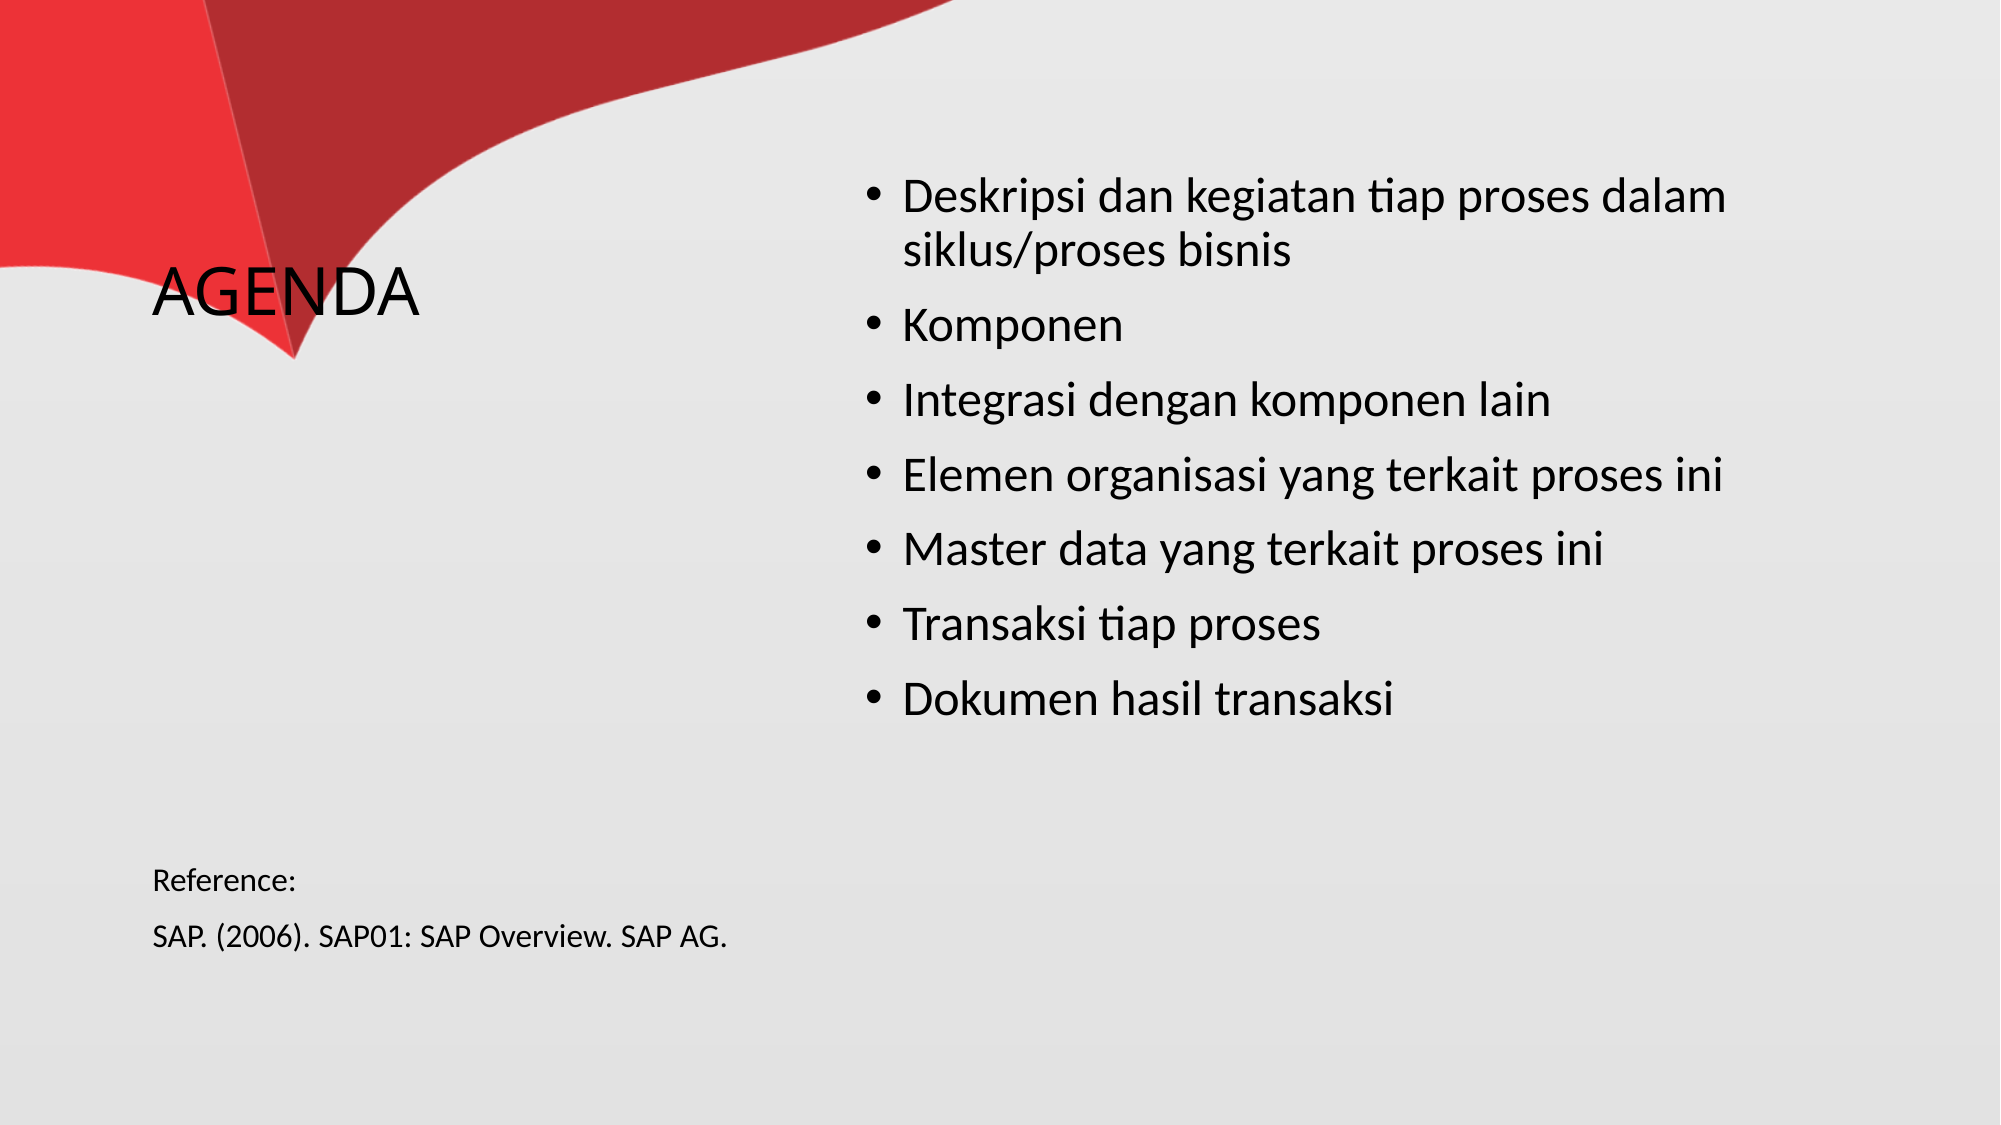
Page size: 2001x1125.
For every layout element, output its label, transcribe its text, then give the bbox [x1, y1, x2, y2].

title AGENDA [137, 75, 783, 337]
list Deskripsi dan kegiatan tiap proses dalam siklus/proses bisnis Komponen Integrasi dengan komponen lain Elemen organisasi yang terkait proses ini Master data yang terkait proses ini Transaksi tiap proses Dokumen hasil transaksi [850, 161, 1863, 962]
picture [0, 0, 1044, 451]
list Reference: SAP. (2006). SAP01: SAP Overview. SAP AG. [137, 337, 783, 963]
